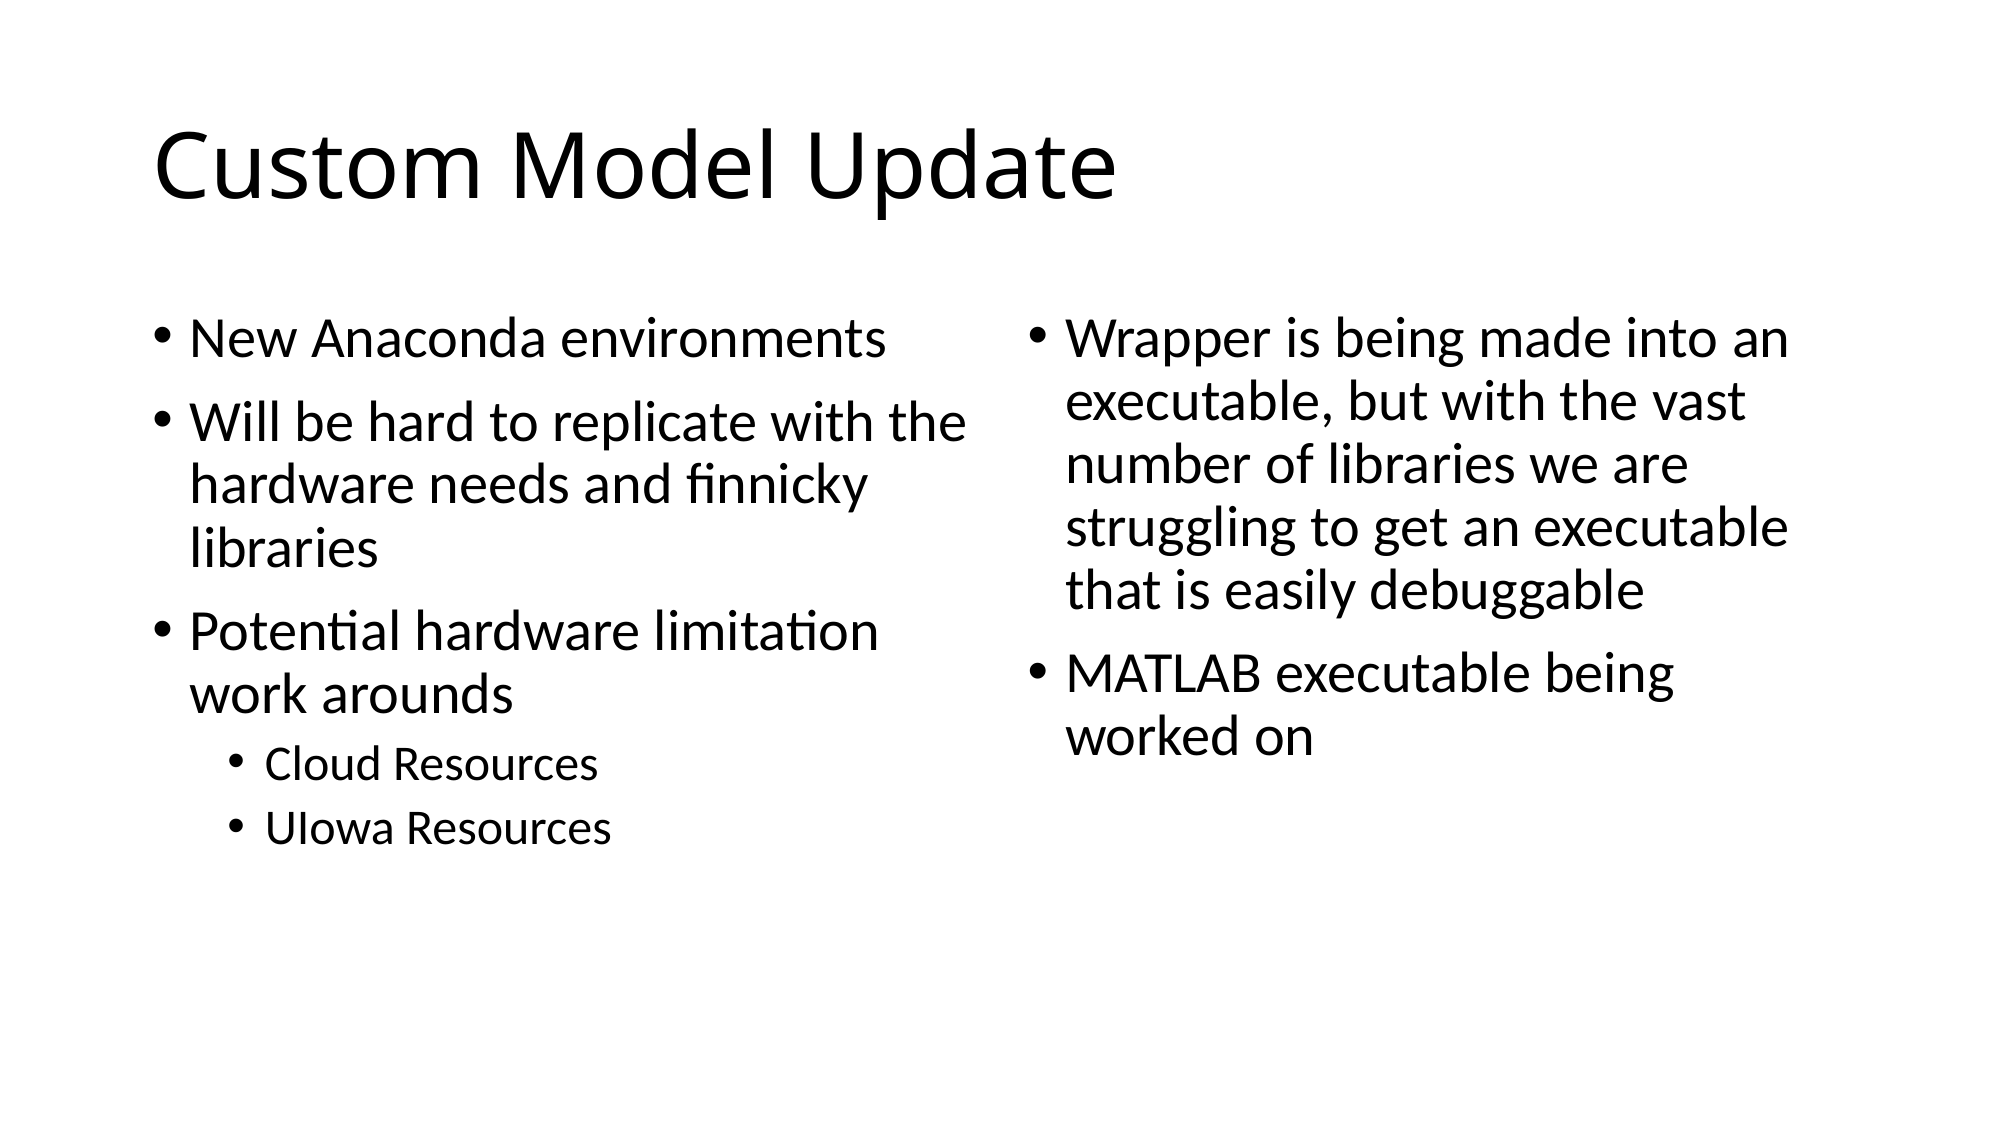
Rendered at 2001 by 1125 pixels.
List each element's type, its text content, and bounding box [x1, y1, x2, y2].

list New Anaconda environments Will be hard to replicate with the hardware needs and finnicky libraries Potential hardware limitation work arounds Cloud Resources UIowa Resources [137, 299, 988, 1014]
title Custom Model Update [137, 59, 1863, 278]
list Wrapper is being made into an executable, but with the vast number of libraries we are struggling to get an executable that is easily debuggable MATLAB executable being worked on [1012, 299, 1863, 1014]
